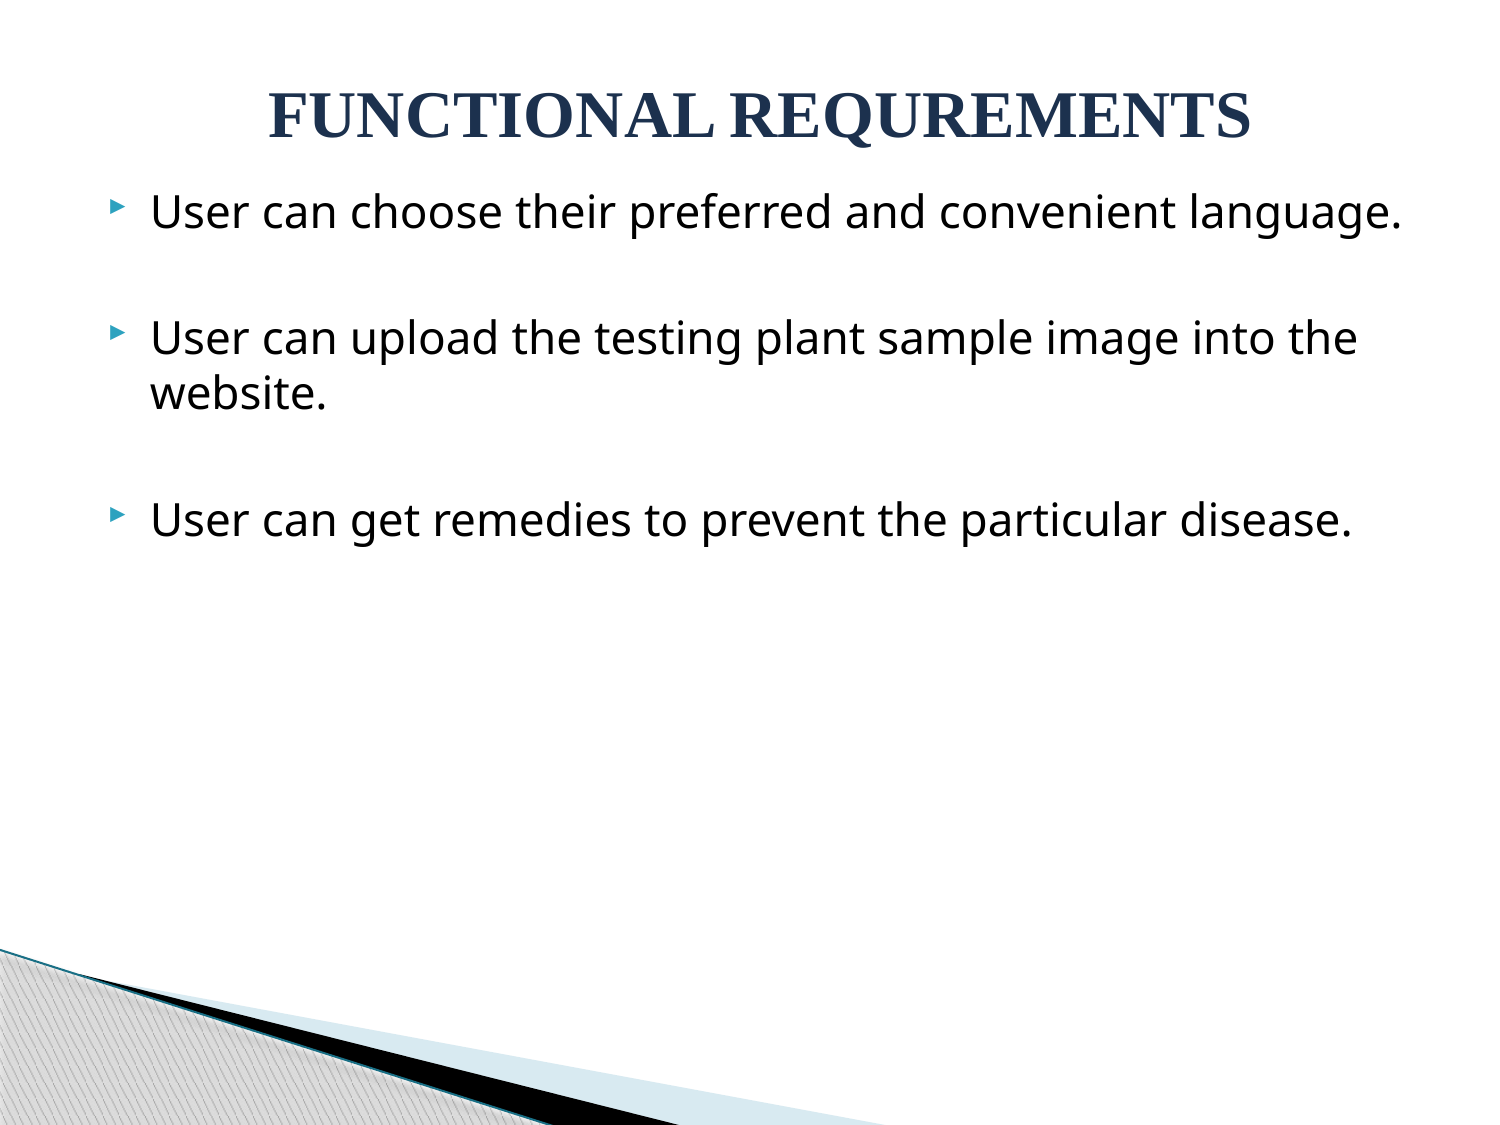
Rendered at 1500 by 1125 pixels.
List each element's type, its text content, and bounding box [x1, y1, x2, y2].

list User can choose their preferred and convenient language. User can upload the testing plant sample image into the website. User can get remedies to prevent the particular disease. [75, 174, 1425, 1005]
title FUNCTIONAL REQUREMENTS [75, 45, 1425, 163]
